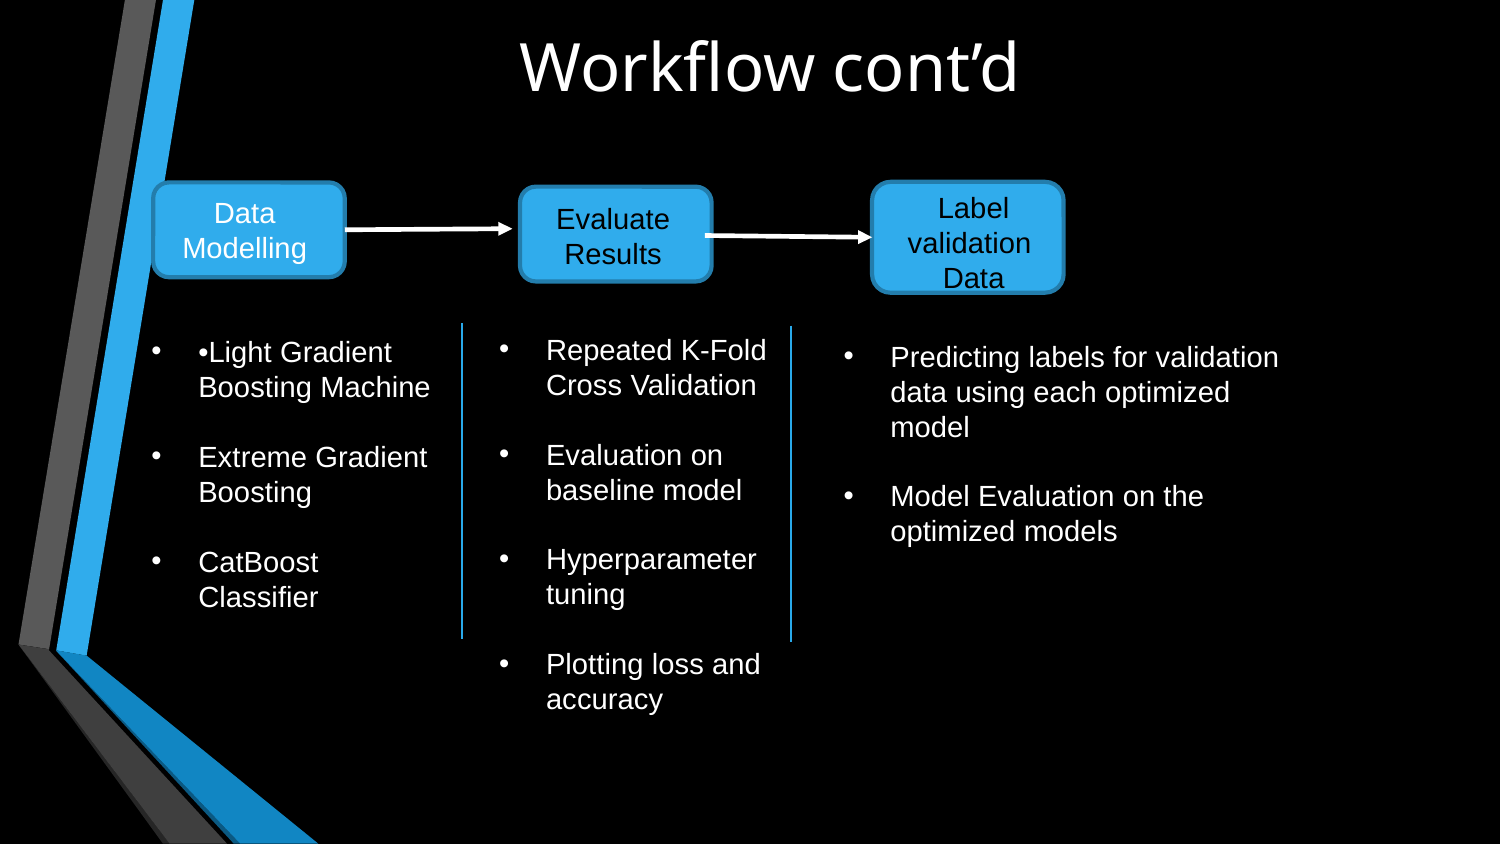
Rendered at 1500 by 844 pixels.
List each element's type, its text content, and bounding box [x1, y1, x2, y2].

text_box •Light Gradient Boosting Machine Extreme Gradient Boosting CatBoost Classifier [136, 325, 463, 831]
text_box Repeated K-Fold Cross Validation Evaluation on baseline model Hyperparameter tuning Plotting loss and accuracy [484, 323, 786, 723]
title Workflow cont’d [192, 10, 1349, 121]
text_box Predicting labels for validation data using each optimized model Model Evaluation on the optimized models [828, 330, 1330, 556]
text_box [871, 181, 1066, 324]
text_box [152, 182, 868, 282]
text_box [519, 186, 712, 282]
